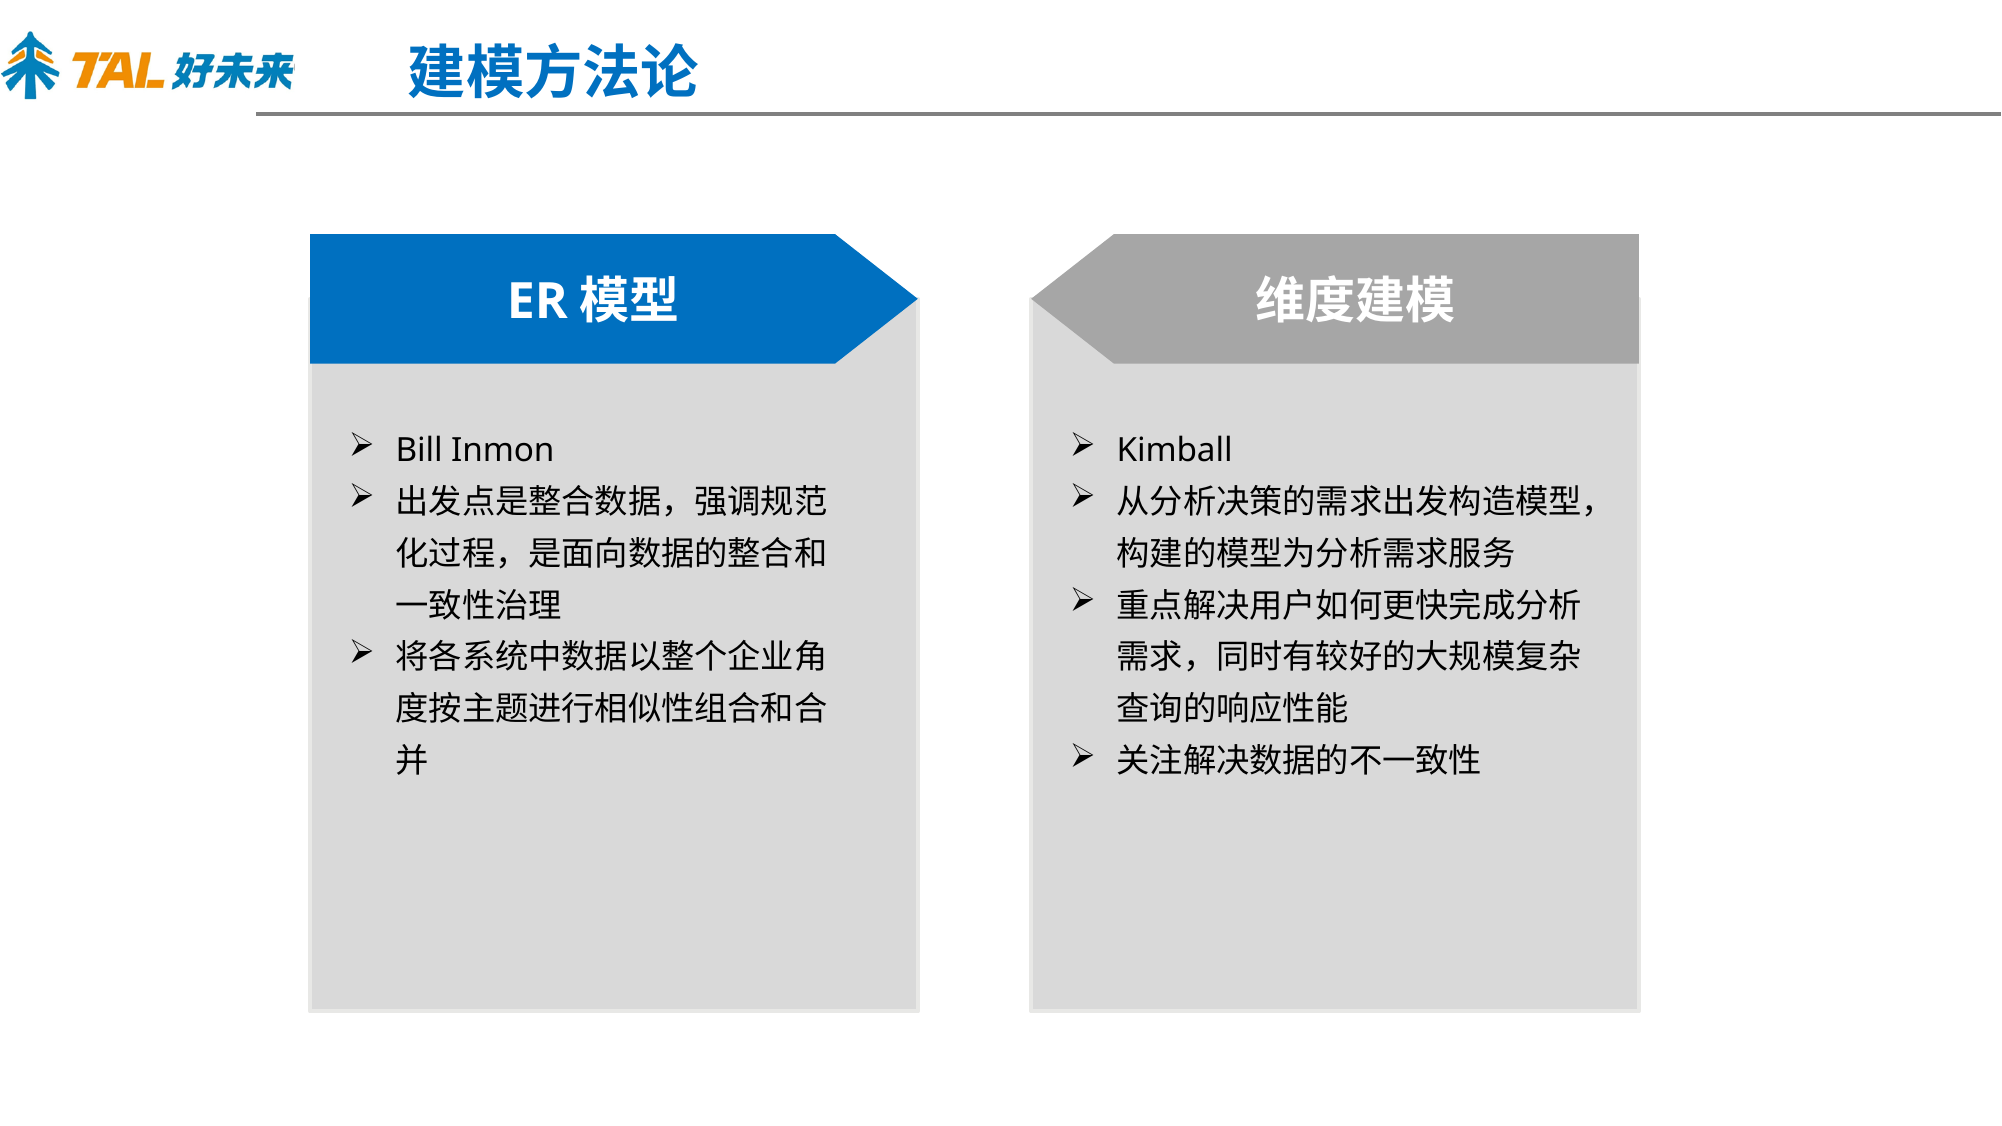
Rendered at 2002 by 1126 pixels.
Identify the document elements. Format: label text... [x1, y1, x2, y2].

text_box [1029, 297, 1641, 1013]
text_box Bill Inmon 出发点是整合数据，强调规范化过程，是面向数据的整合和一致性治理 将各系统中数据以整个企业角度按主题进行相似性组合和合并 [333, 408, 859, 839]
text_box Kimball 从分析决策的需求出发构造模型，构建的模型为分析需求服务 重点解决用户如何更快完成分析需求，同时有较好的大规模复杂查询的响应性能 关注解决数据的不一致性 [1054, 408, 1615, 787]
text_box 建模方法论 [295, 27, 824, 113]
text_box 维度建模 [1031, 234, 1639, 364]
text_box [308, 297, 920, 1013]
picture [1, 26, 295, 106]
text_box ER模型 [310, 234, 918, 364]
